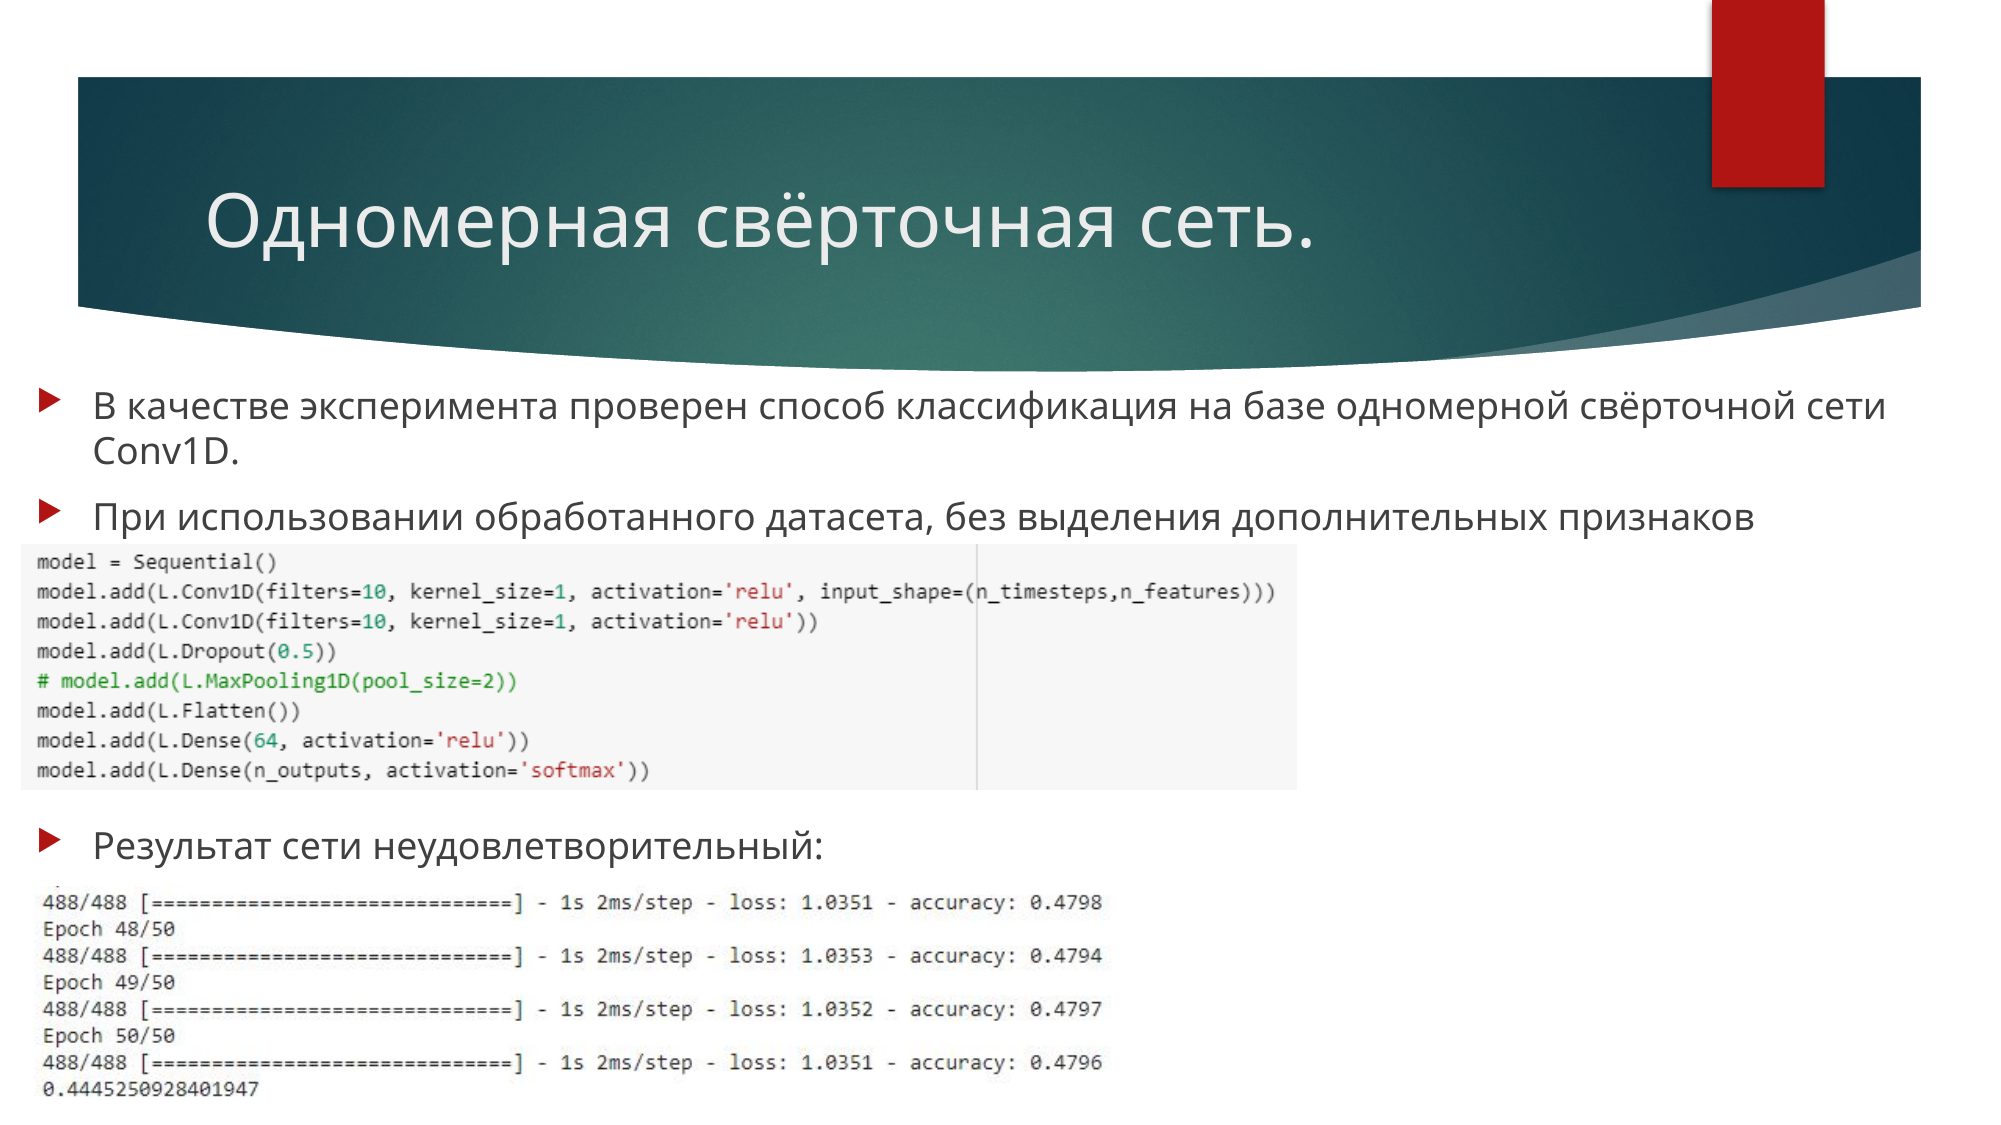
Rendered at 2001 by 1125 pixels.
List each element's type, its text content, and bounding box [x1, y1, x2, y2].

title Одномерная свёрточная сеть. [189, 159, 1638, 276]
list В качестве эксперимента проверен способ классификация на базе одномерной свёрточной сети Conv1D. При использовании обработанного датасета, без выделения дополнительных признаков Результат сети неудовлетворительный: [21, 374, 1990, 1123]
picture [20, 544, 1297, 790]
picture [20, 886, 1144, 1123]
